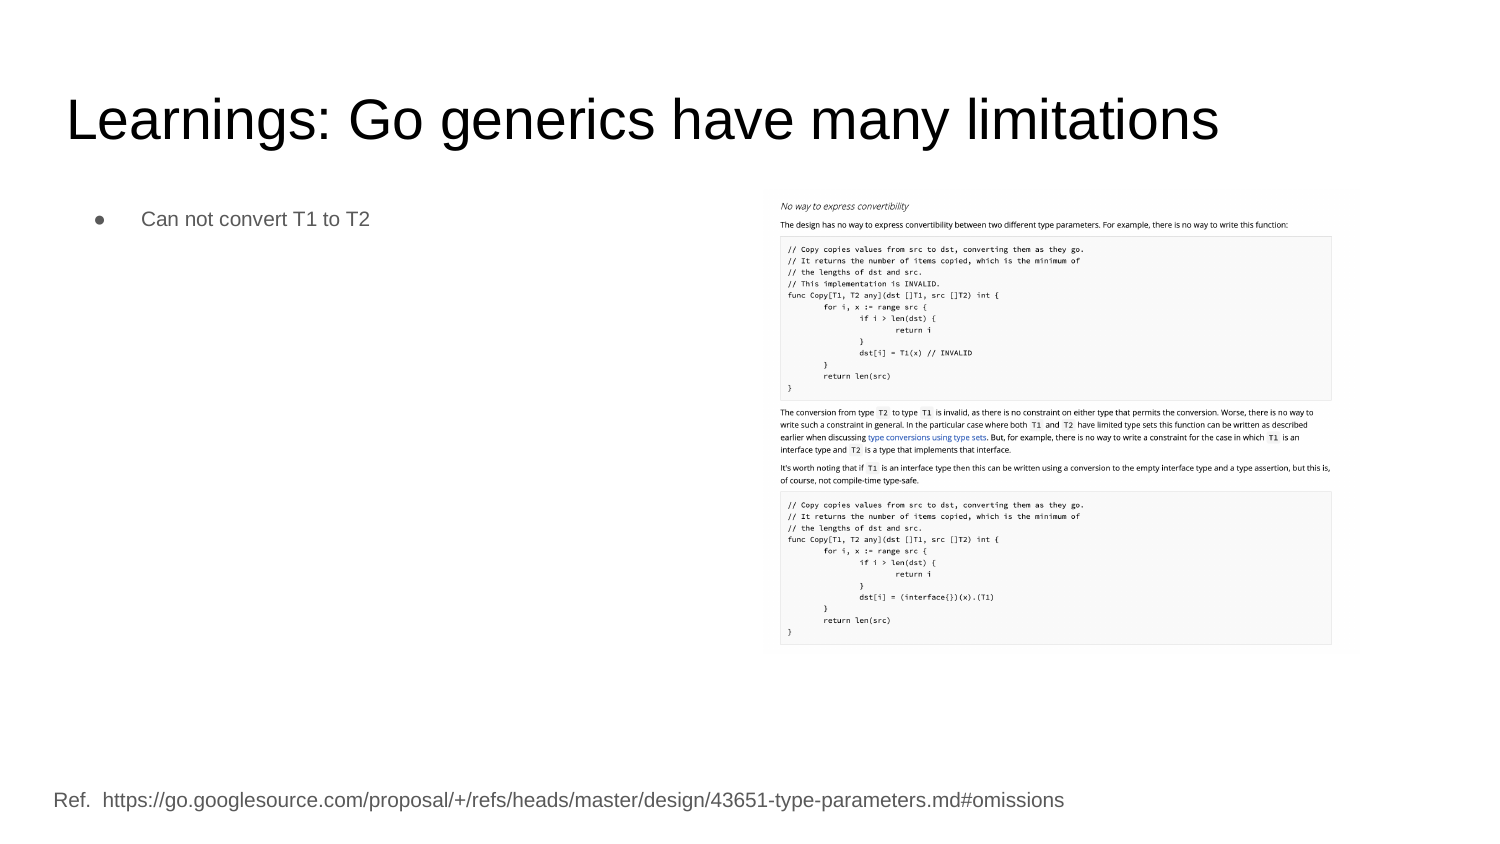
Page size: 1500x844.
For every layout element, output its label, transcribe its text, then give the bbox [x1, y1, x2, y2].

text_box Ref. https://go.googlesource.com/proposal/+/refs/heads/master/design/43651-type-parameters.md#omissions [38, 768, 1444, 827]
title Learnings: Go generics have many limitations [51, 72, 1449, 167]
list Can not convert T1 to T2 [51, 189, 1449, 750]
picture [763, 189, 1360, 655]
